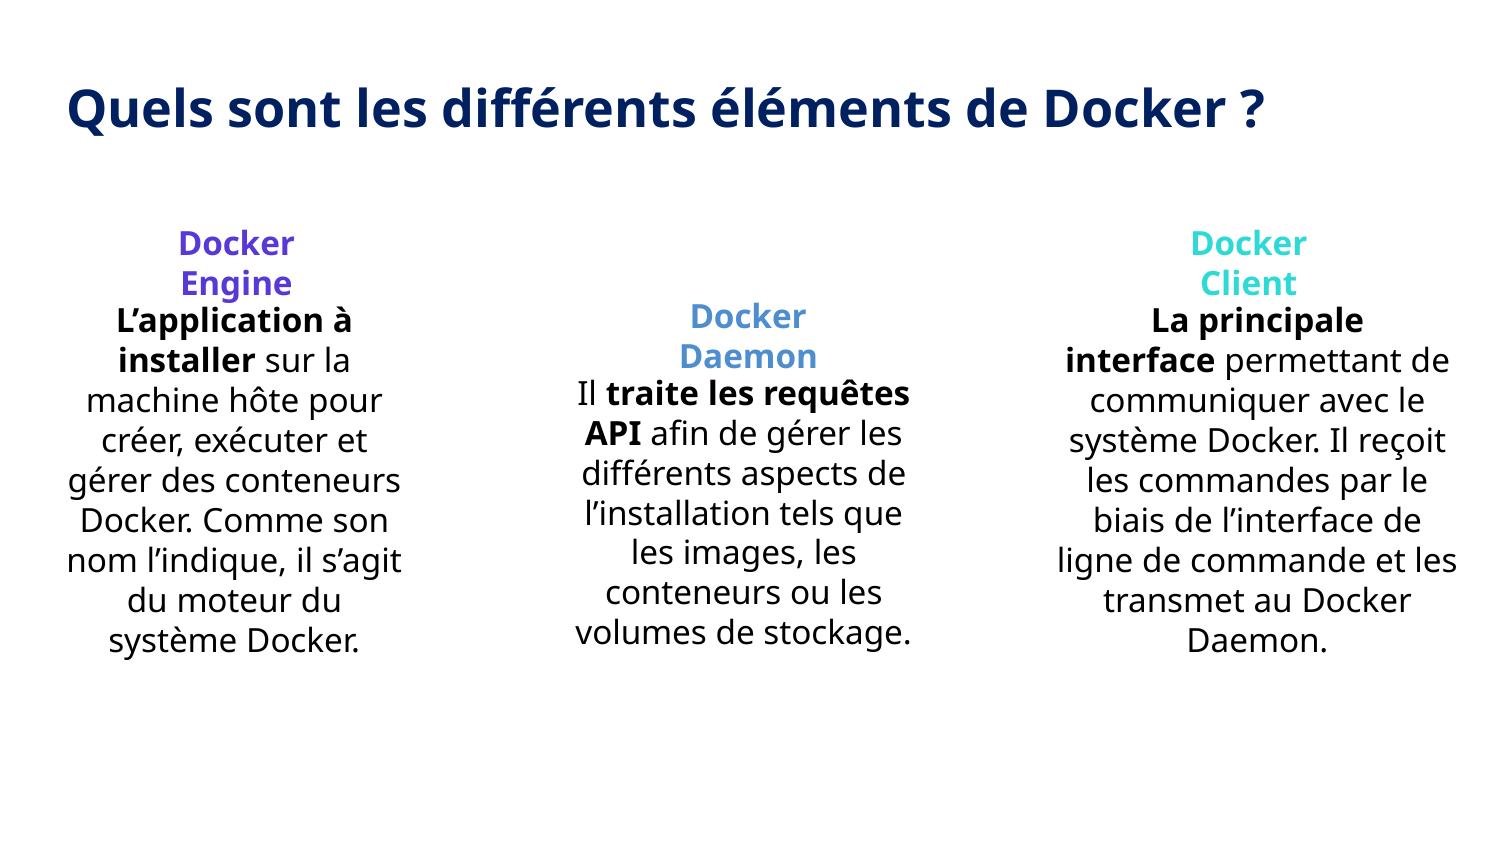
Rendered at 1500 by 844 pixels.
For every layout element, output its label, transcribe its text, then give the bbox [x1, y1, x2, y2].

text_box Docker Client [1130, 239, 1368, 284]
text_box La principale interface permettant de communiquer avec le système Docker. Il reçoit les commandes par le biais de l’interface de ligne de commande et les transmet au Docker Daemon. [1038, 284, 1478, 674]
text_box L’application à installer sur la machine hôte pour créer, exécuter et gérer des conteneurs Docker. Comme son nom l’indique, il s’agit du moteur du système Docker. [44, 284, 425, 619]
text_box Il traite les requêtes API afin de gérer les différents aspects de l’installation tels que les images, les conteneurs ou les volumes de stockage. [554, 356, 934, 758]
title Quels sont les différents éléments de Docker ? [51, 60, 1449, 155]
text_box Docker Engine [108, 239, 365, 284]
text_box Docker Daemon [614, 313, 883, 356]
